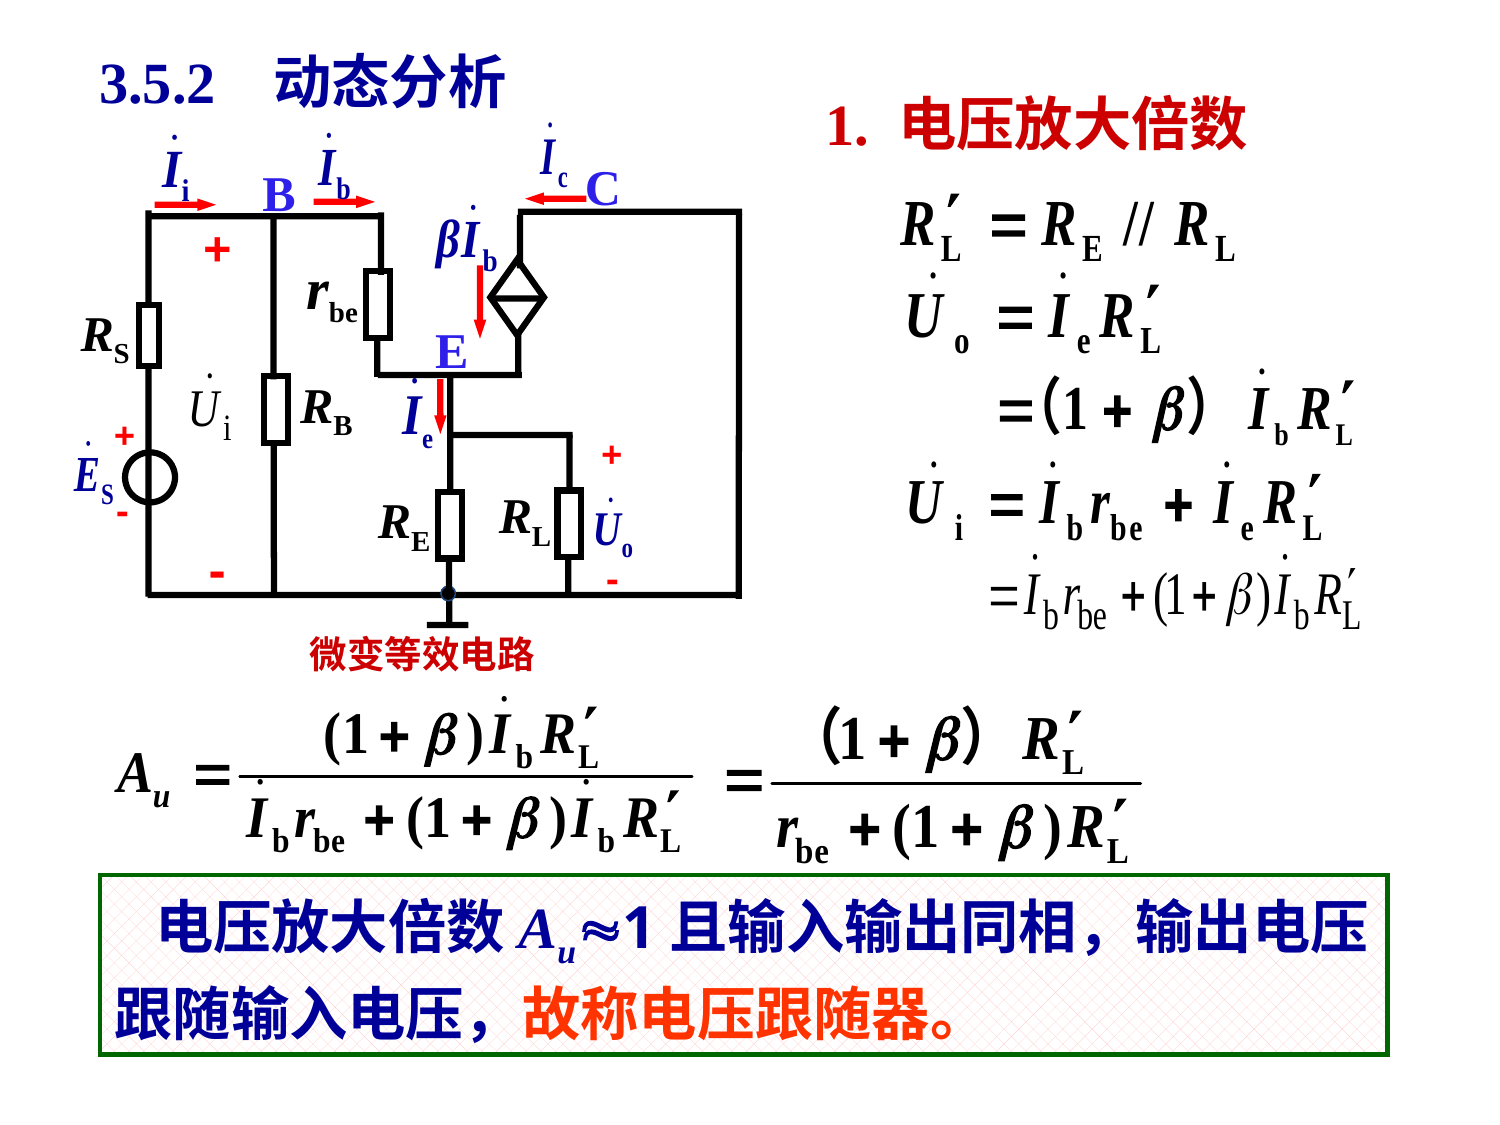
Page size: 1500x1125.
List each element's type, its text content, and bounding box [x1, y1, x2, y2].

text_box 3.5.2 动态分析 [84, 37, 638, 115]
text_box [103, 688, 703, 863]
text_box 微变等效电路 [294, 635, 571, 684]
text_box 1. 电压放大倍数 [723, 79, 1350, 166]
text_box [887, 179, 1251, 269]
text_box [899, 454, 1337, 553]
text_box 电压放大倍数Au1且输入输出同相，输出电压跟随输入电压，故称电压跟随器。 [99, 874, 1388, 1055]
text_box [49, 116, 743, 626]
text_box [712, 699, 1151, 874]
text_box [987, 362, 1363, 454]
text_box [977, 541, 1373, 646]
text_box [898, 265, 1176, 366]
